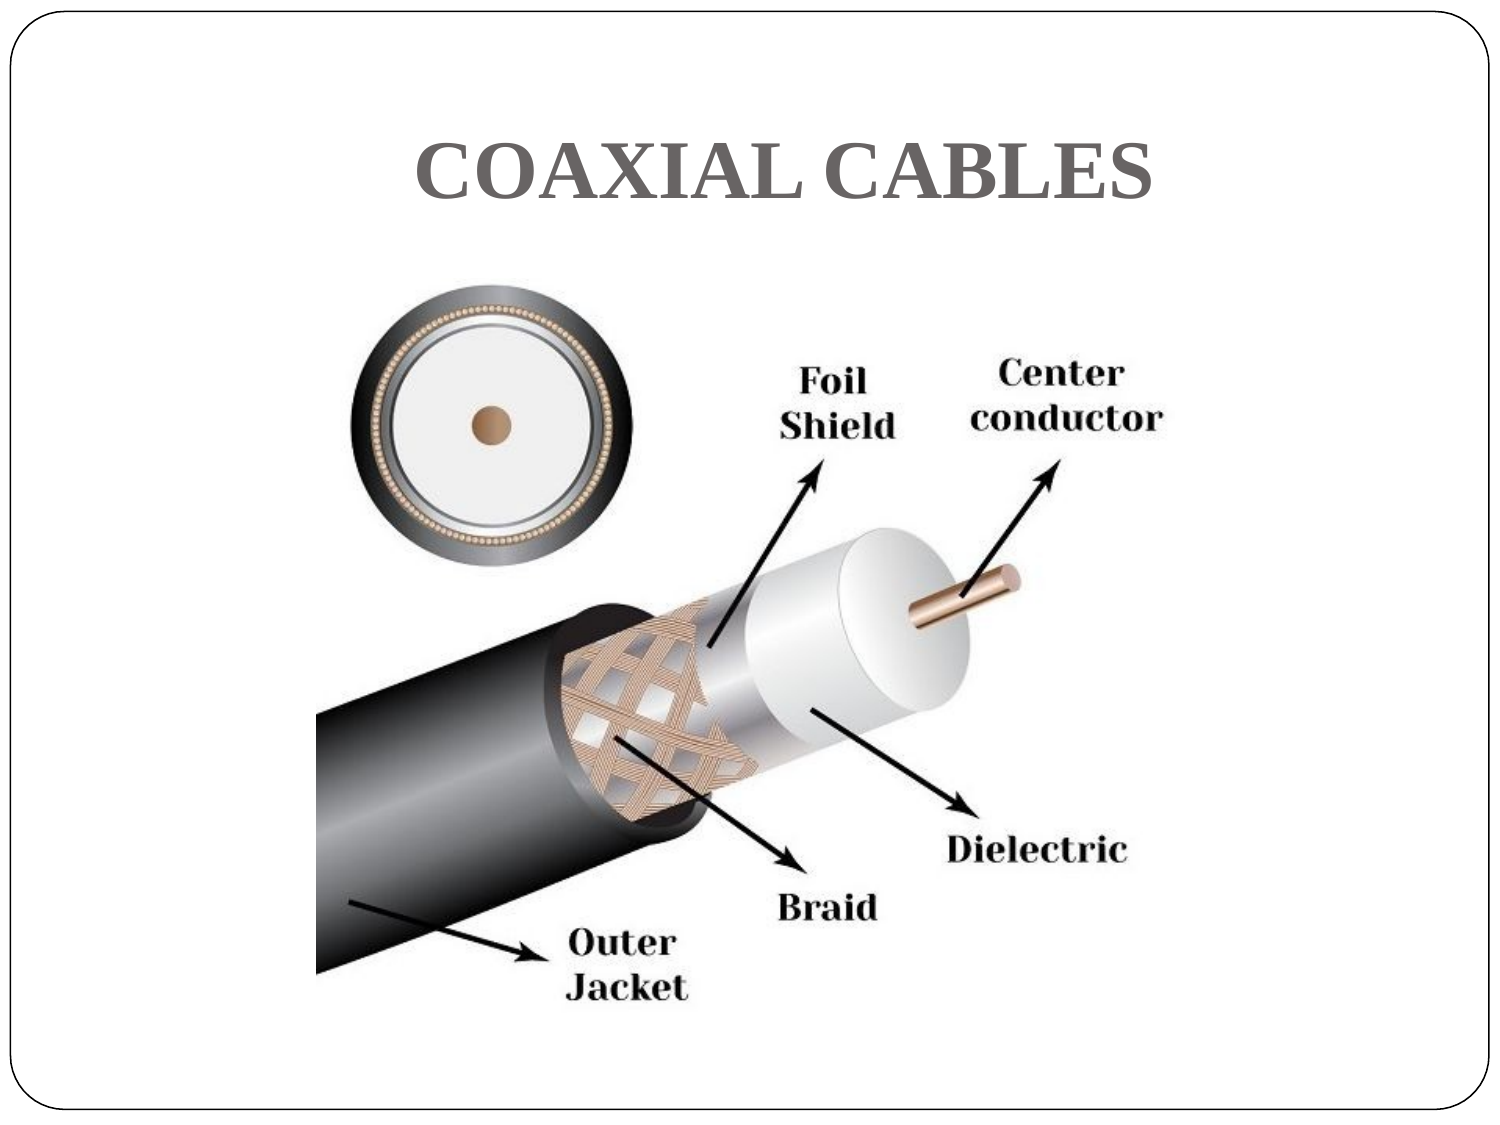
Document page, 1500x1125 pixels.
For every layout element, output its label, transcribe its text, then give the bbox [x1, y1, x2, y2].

title COAXIAL CABLES [411, 113, 1164, 276]
picture [316, 277, 1175, 1013]
